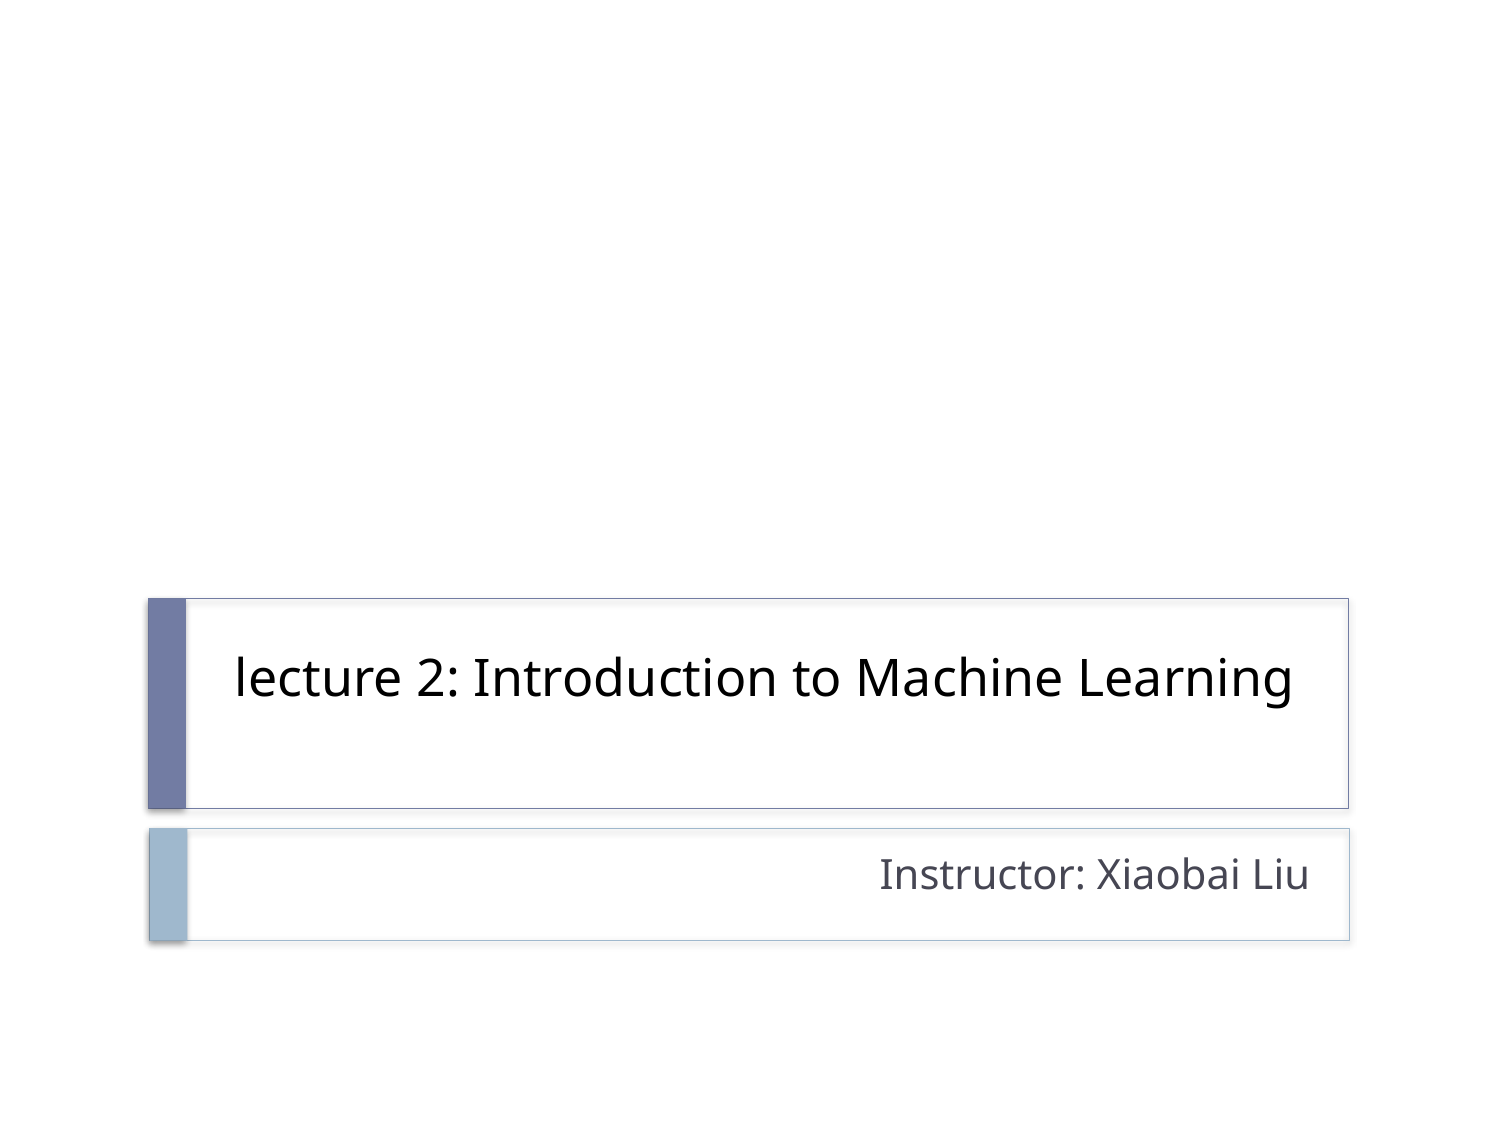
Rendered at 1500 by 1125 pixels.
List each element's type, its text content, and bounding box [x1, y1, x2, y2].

subtitle Instructor: Xiaobai Liu [200, 840, 1325, 929]
title lecture 2: Introduction to Machine Learning [200, 637, 1325, 800]
